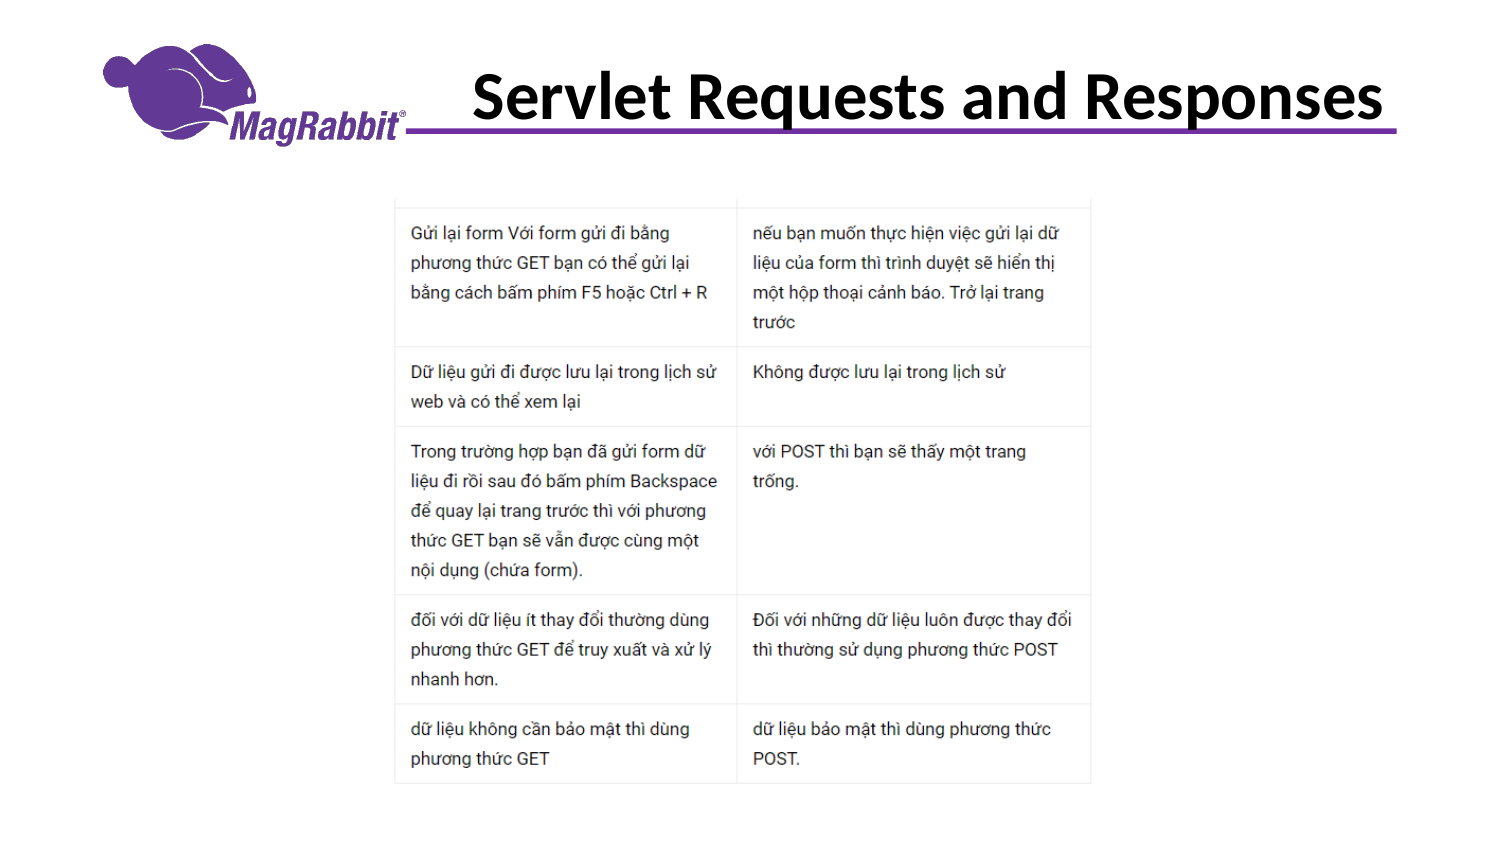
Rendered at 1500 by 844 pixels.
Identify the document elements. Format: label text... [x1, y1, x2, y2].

title Servlet Requests and Responses [450, 44, 1397, 150]
picture [387, 199, 1103, 786]
picture [103, 44, 406, 150]
